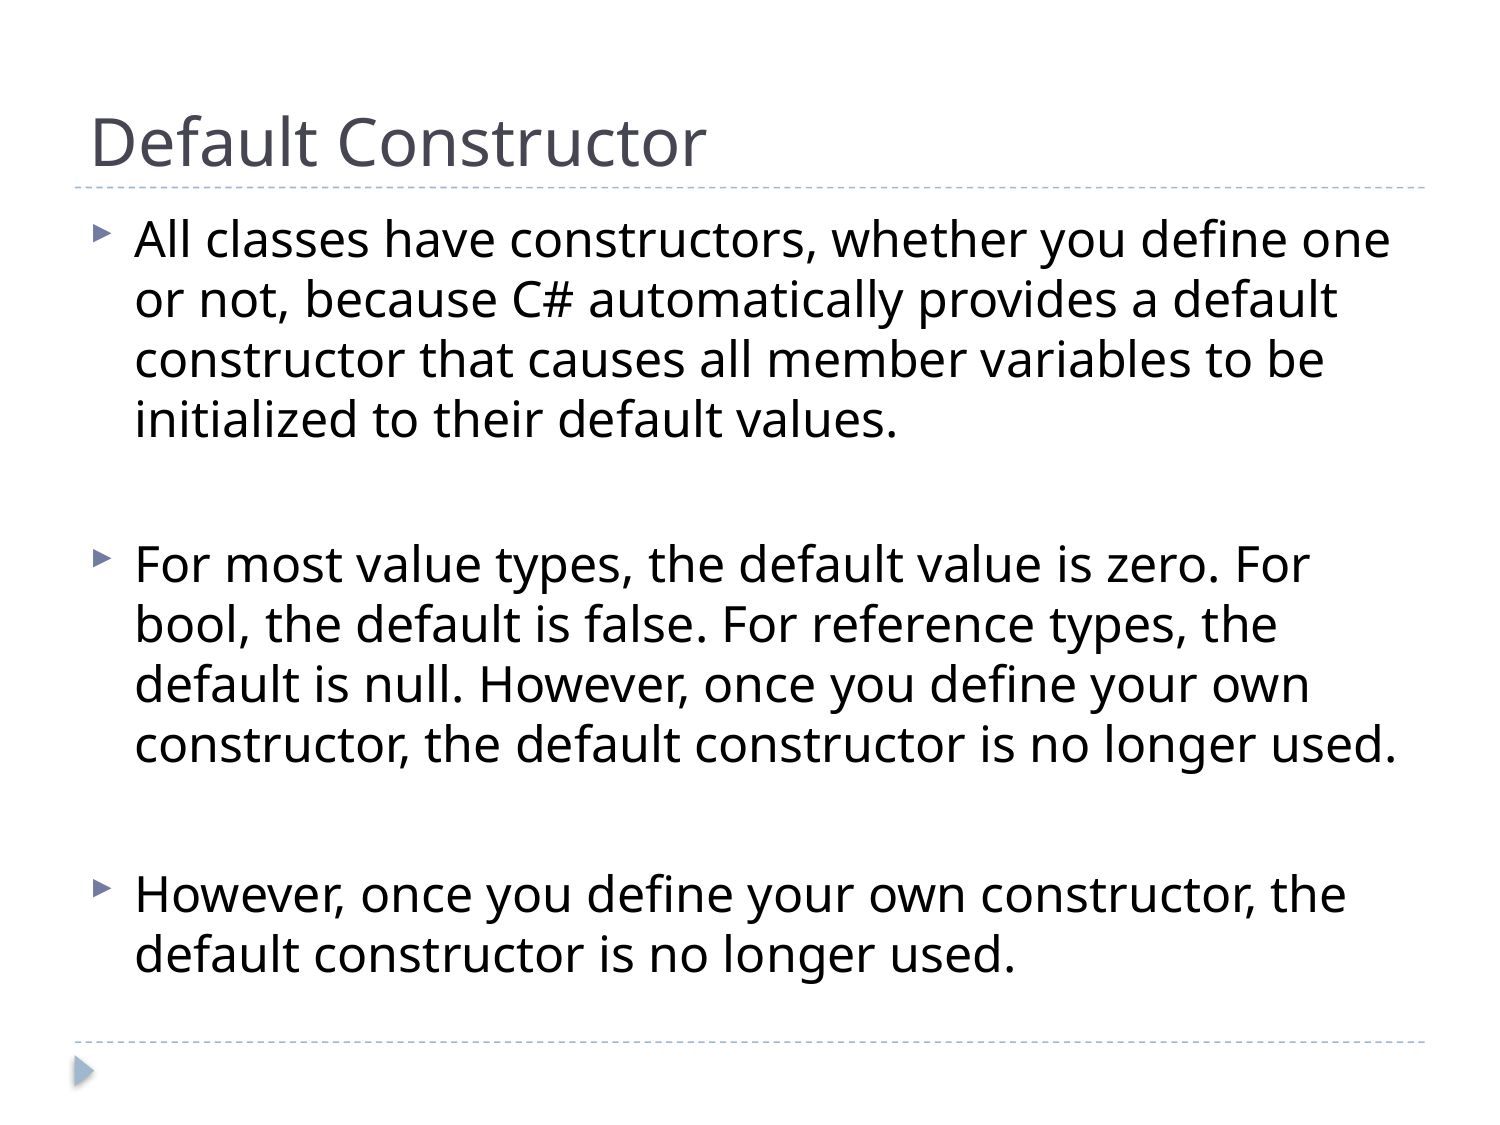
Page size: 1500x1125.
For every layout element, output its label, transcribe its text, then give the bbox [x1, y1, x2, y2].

title Default Constructor [75, 24, 1425, 188]
list All classes have constructors, whether you define one or not, because C# automatically provides a default constructor that causes all member variables to be initialized to their default values. For most value types, the default value is zero. For bool, the default is false. For reference types, the default is null. However, once you define your own constructor, the default constructor is no longer used. However, once you define your own constructor, the default constructor is no longer used. [75, 200, 1425, 1010]
